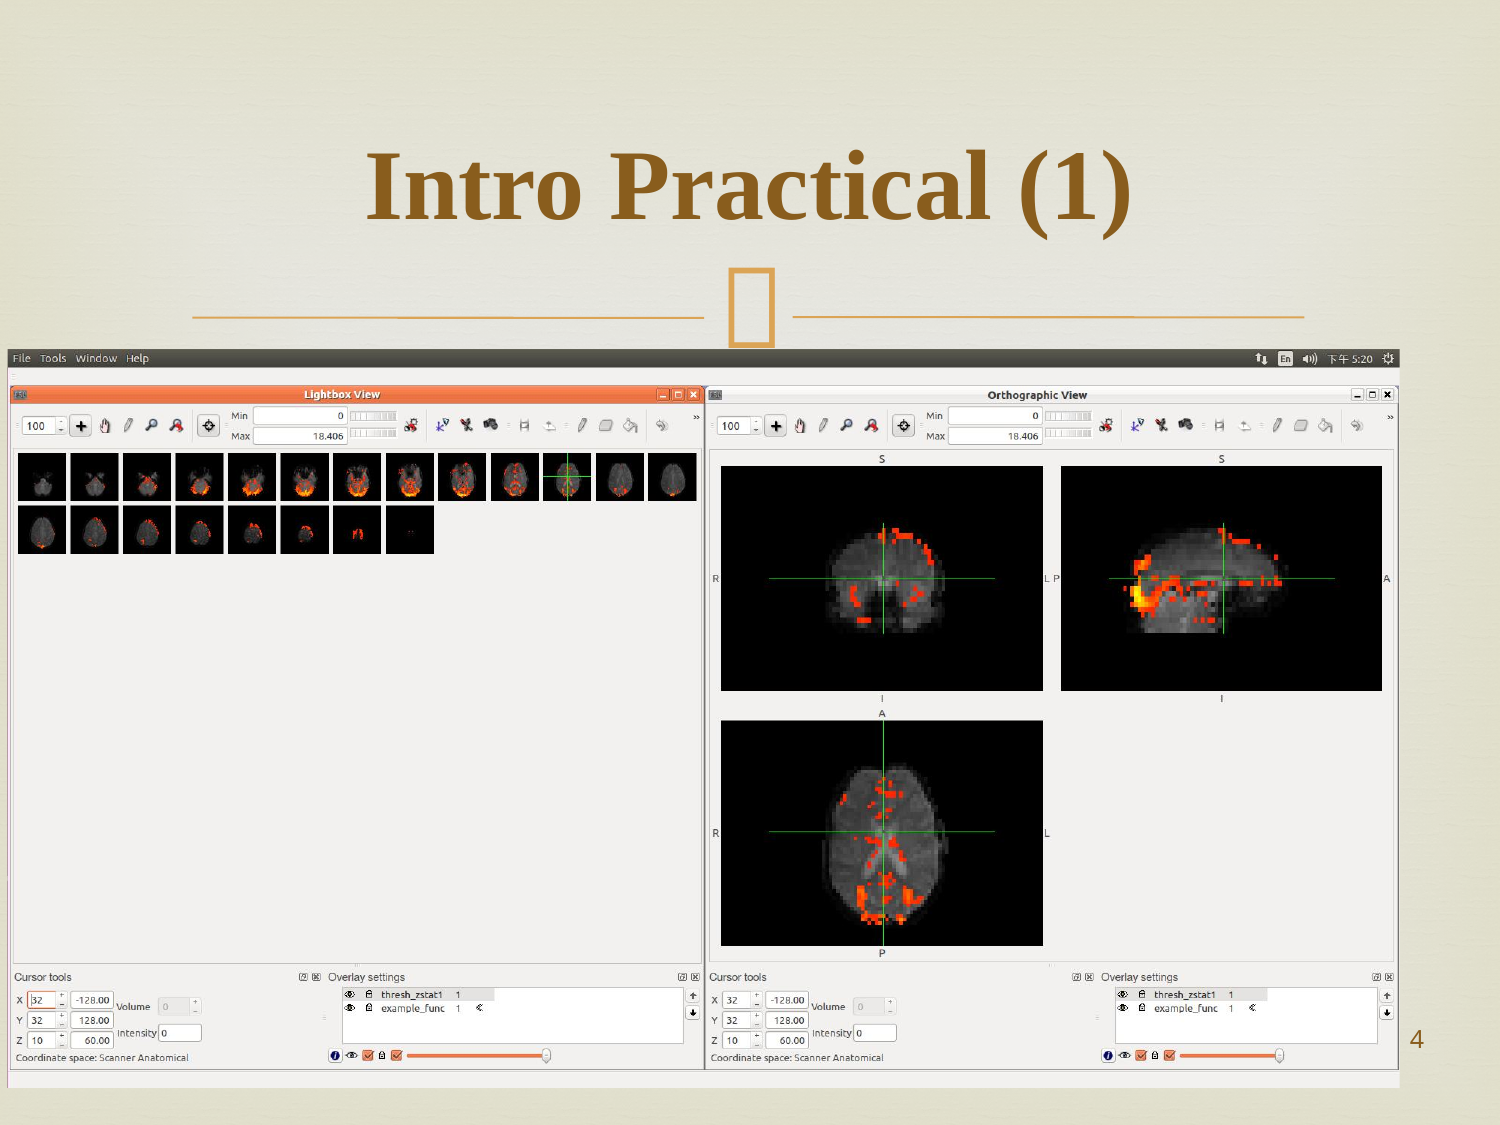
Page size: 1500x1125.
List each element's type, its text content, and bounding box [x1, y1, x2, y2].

slide_number 4 [1406, 1010, 1440, 1071]
title Intro Practical (1) [112, 93, 1386, 267]
picture [7, 349, 1401, 1089]
